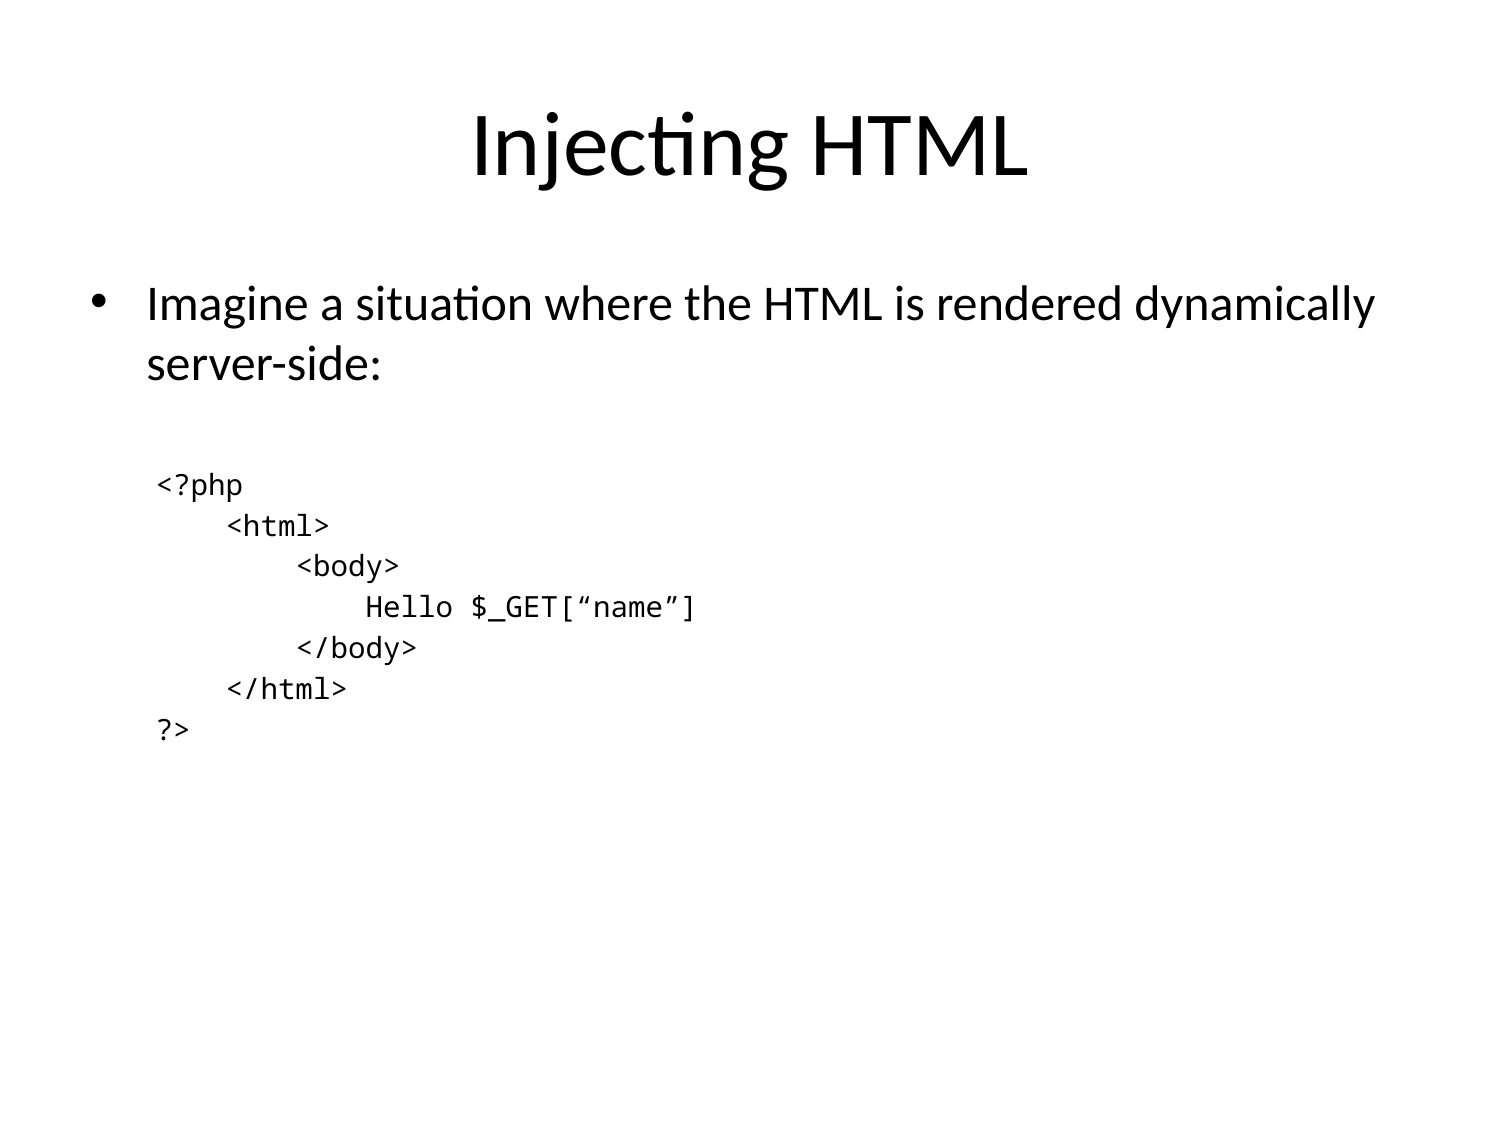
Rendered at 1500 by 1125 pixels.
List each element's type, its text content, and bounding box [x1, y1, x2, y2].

title Injecting HTML [75, 45, 1425, 233]
list Imagine a situation where the HTML is rendered dynamically server-side: <?php <html> <body> Hello $_GET[“name”] </body> </html> ?> [75, 262, 1425, 1005]
